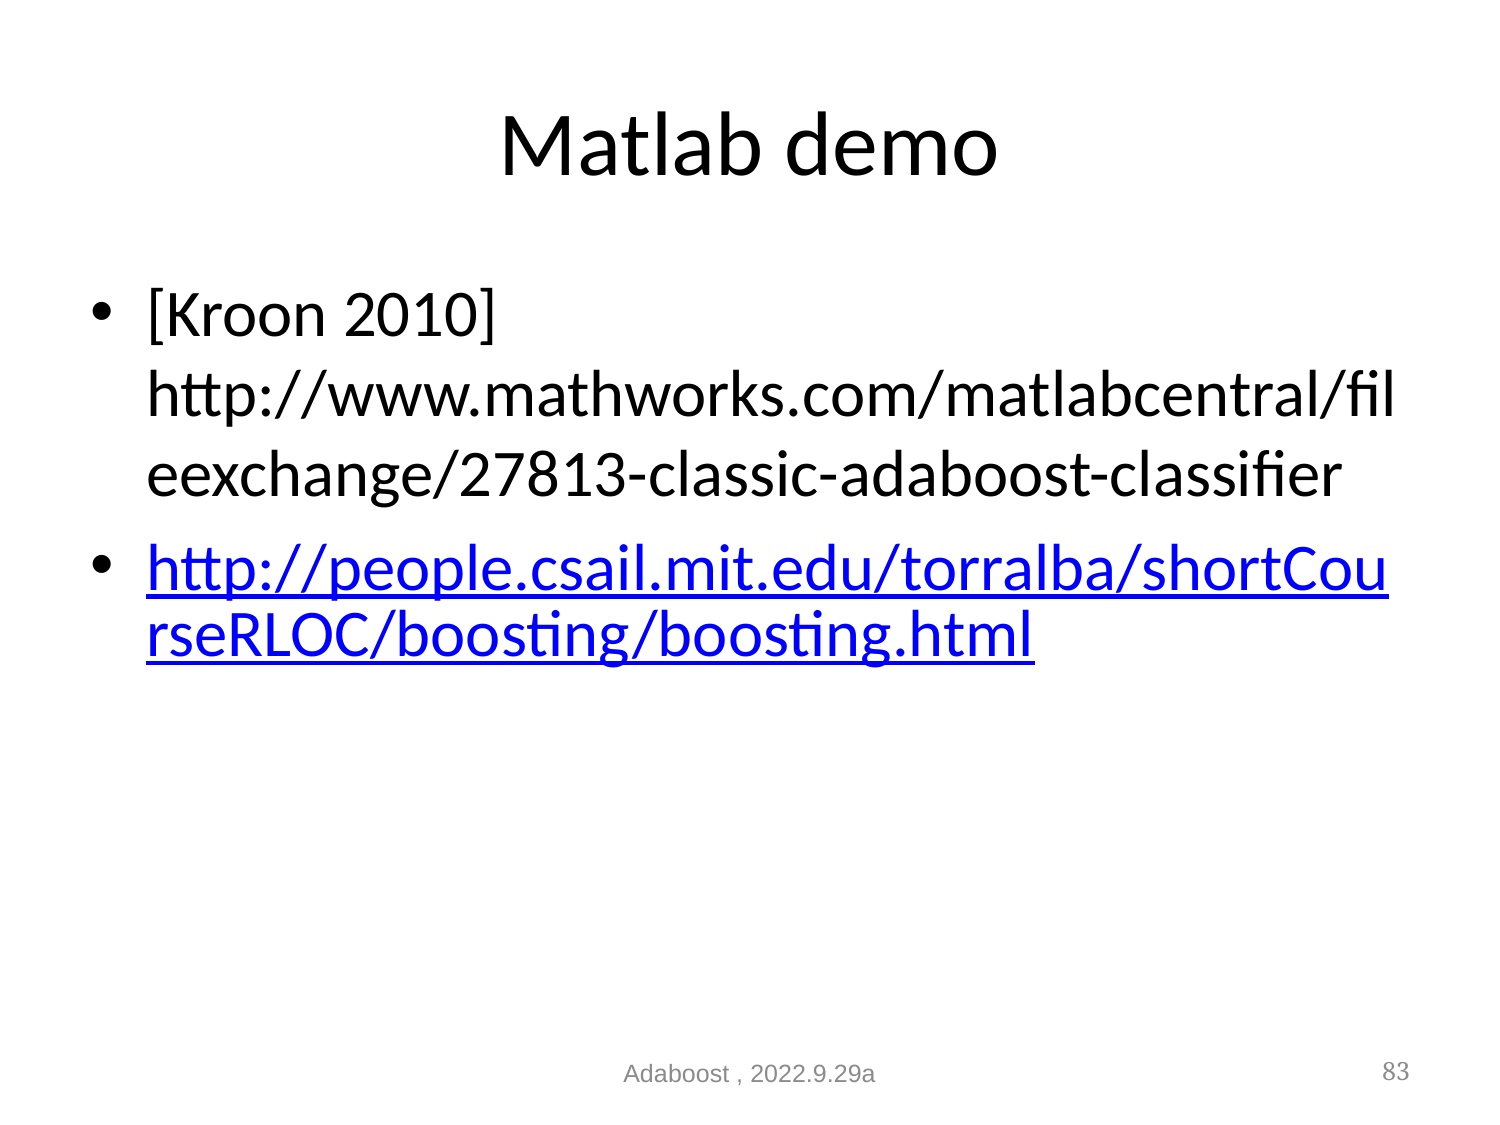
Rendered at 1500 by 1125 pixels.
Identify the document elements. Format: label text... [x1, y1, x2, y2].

title Matlab demo [75, 45, 1425, 233]
footer Adaboost , 2022.9.29a [512, 1042, 988, 1103]
list [Kroon 2010] http://www.mathworks.com/matlabcentral/fileexchange/27813-classic-adaboost-classifier http://people.csail.mit.edu/torralba/shortCourseRLOC/boosting/boosting.html [75, 262, 1425, 1005]
slide_number 83 [1074, 1042, 1425, 1103]
